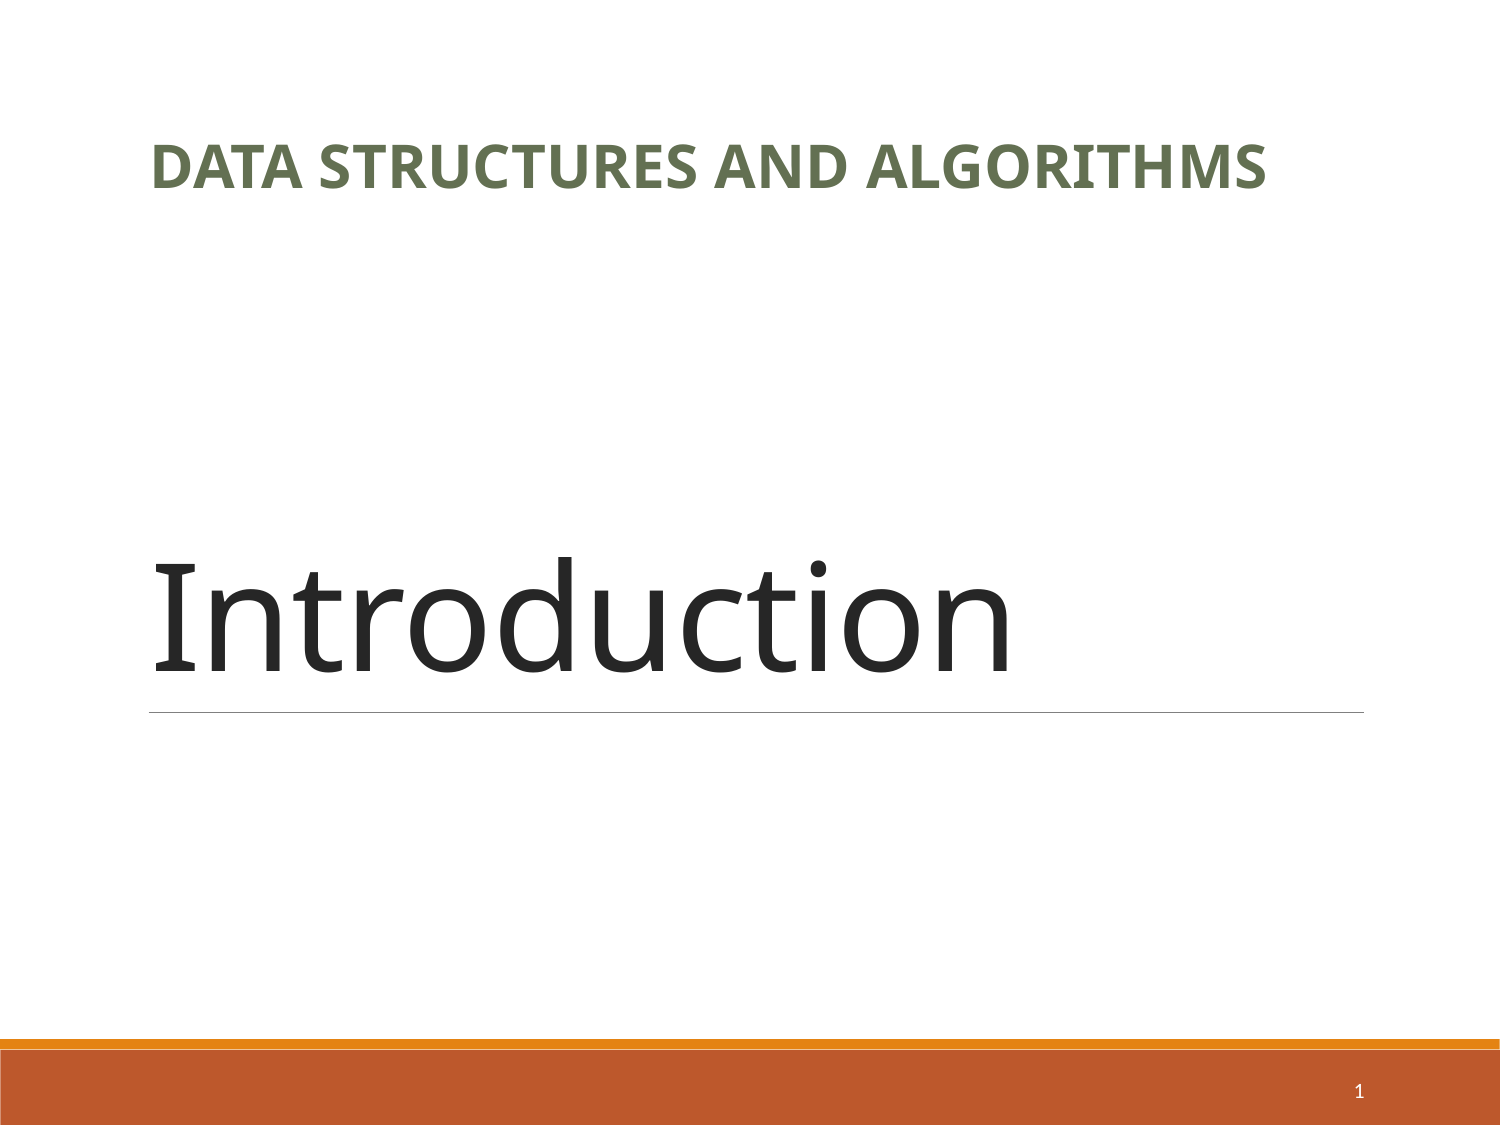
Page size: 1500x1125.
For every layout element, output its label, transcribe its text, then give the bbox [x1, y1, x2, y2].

title Introduction [135, 124, 1373, 710]
slide_number 1 [1218, 1059, 1380, 1120]
text_box Data structures and algorithms [135, 58, 1306, 208]
